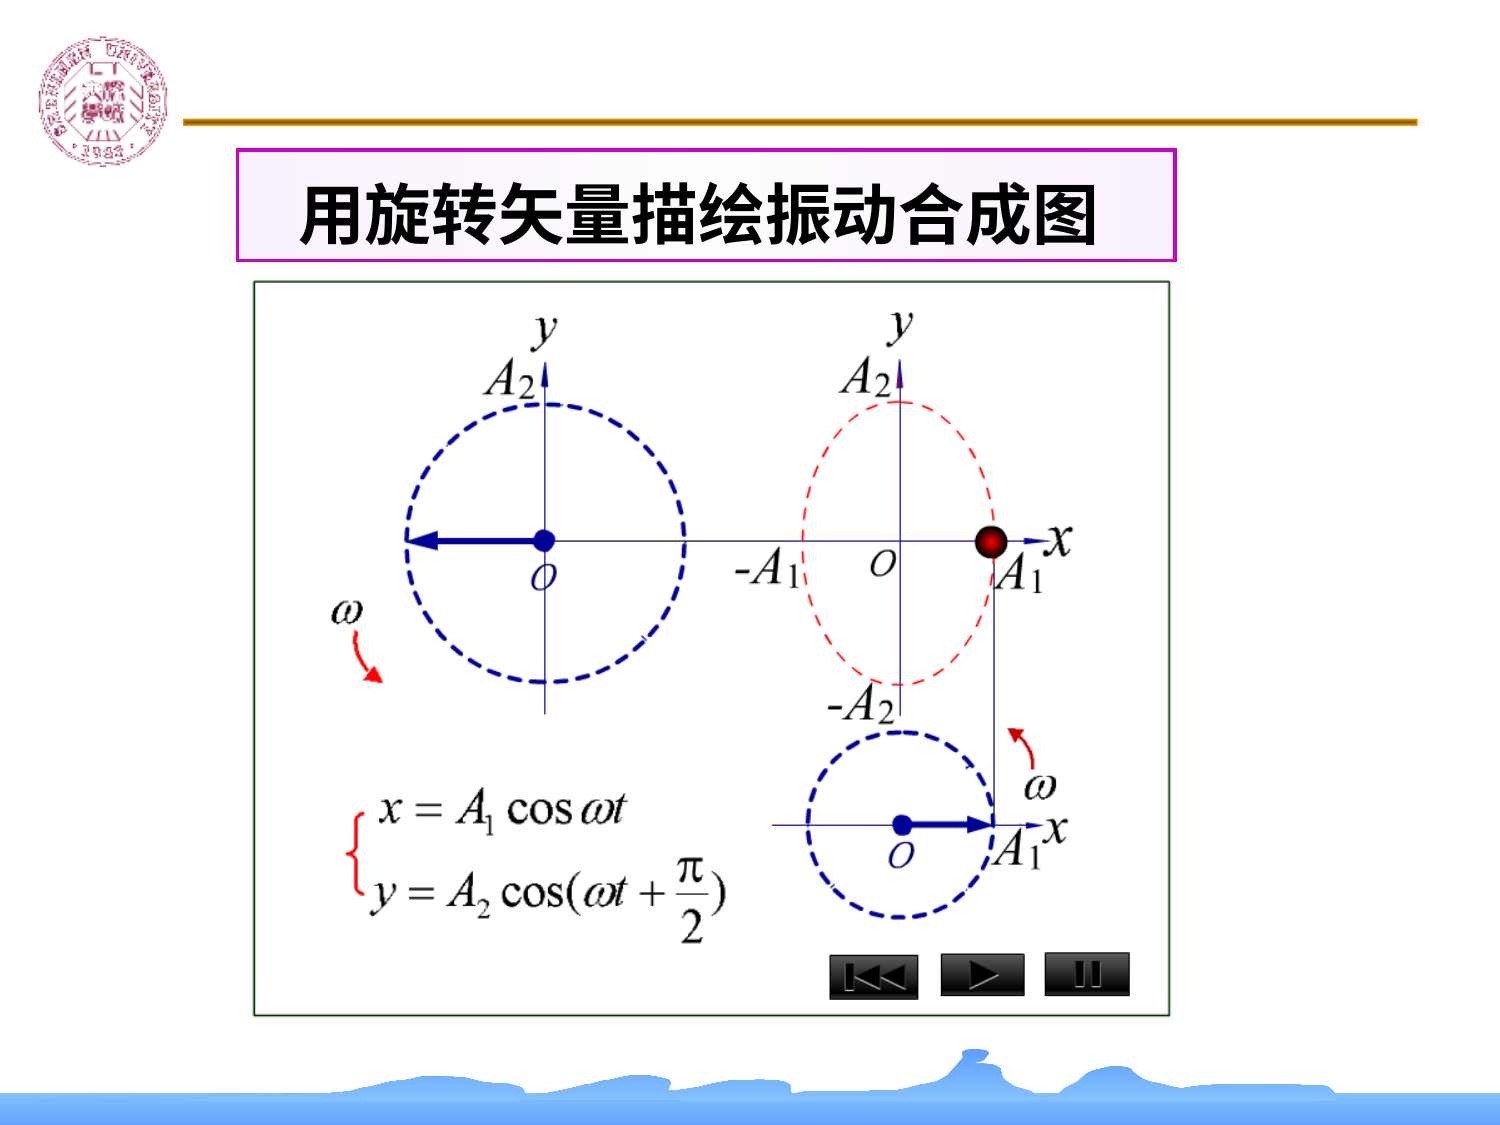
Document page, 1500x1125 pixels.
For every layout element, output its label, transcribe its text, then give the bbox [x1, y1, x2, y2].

text_box 用旋转矢量描绘振动合成图 [237, 149, 1175, 261]
picture [23, 23, 188, 176]
picture [249, 274, 1175, 1025]
